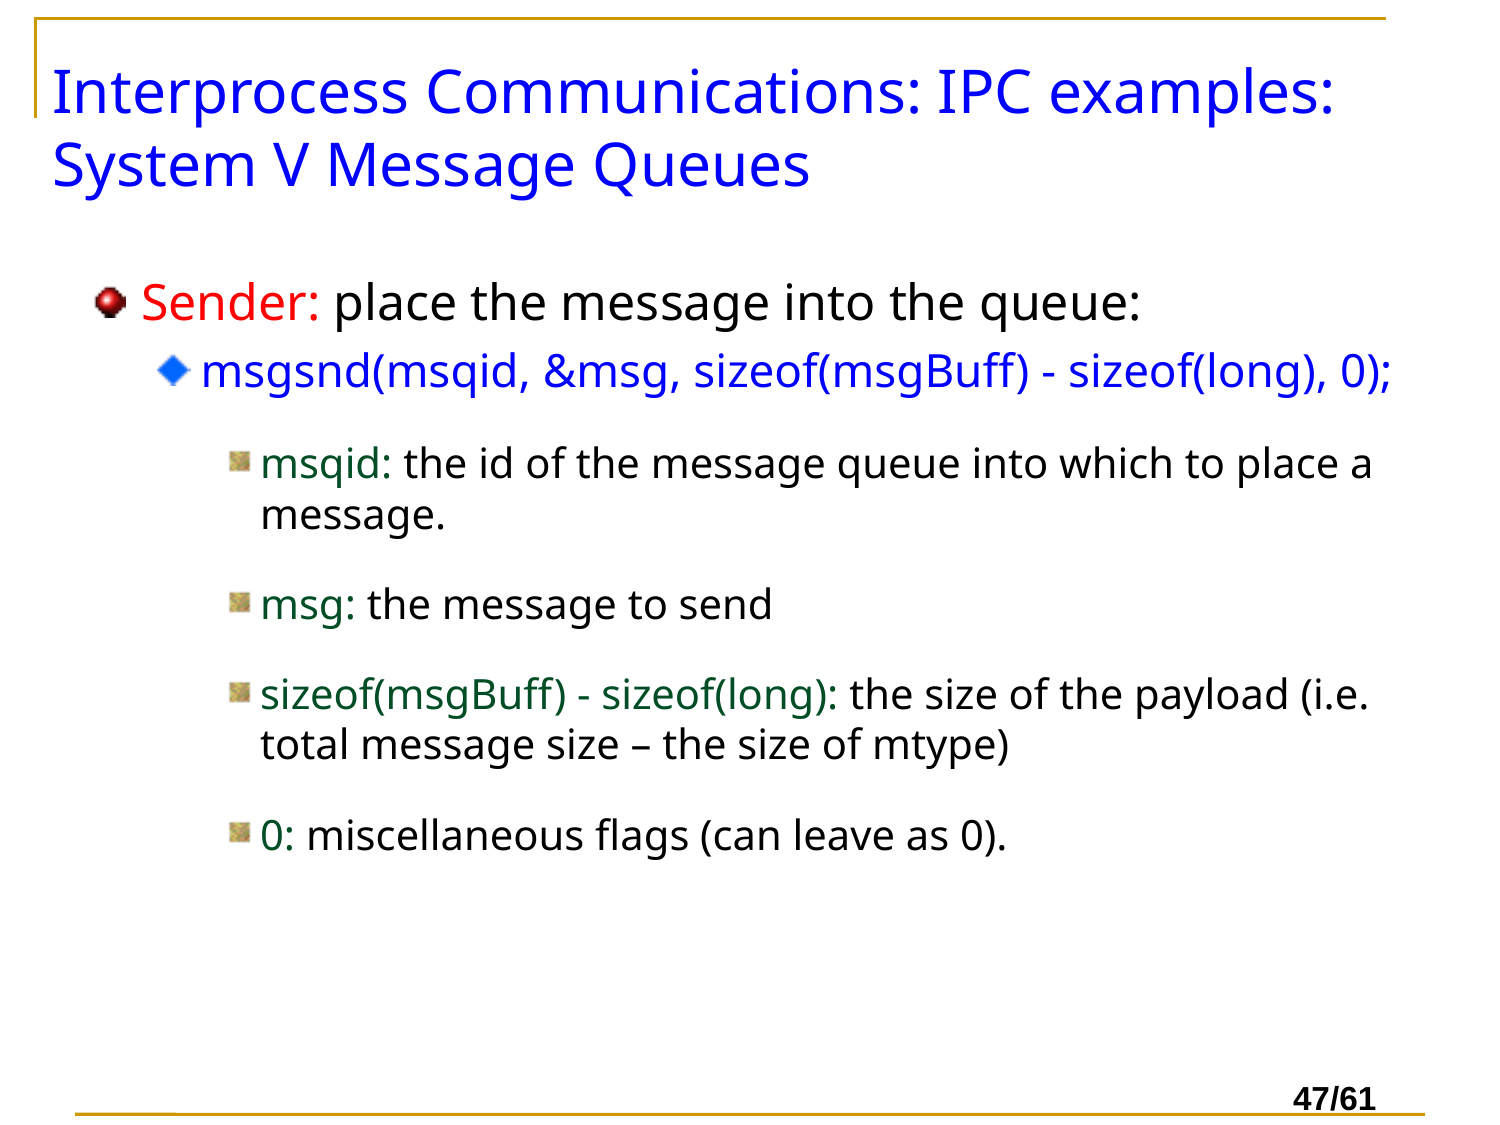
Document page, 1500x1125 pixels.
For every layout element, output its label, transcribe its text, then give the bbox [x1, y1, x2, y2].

list Sender: place the message into the queue: msgsnd(msqid, &msg, sizeof(msgBuff) - sizeof(long), 0); msqid: the id of the message queue into which to place a message. msg: the message to send sizeof(msgBuff) - sizeof(long): the size of the payload (i.e. total message size – the size of mtype) 0: miscellaneous flags (can leave as 0). [75, 262, 1425, 1006]
picture [225, 818, 256, 848]
picture [157, 353, 191, 386]
picture [225, 678, 256, 708]
title Interprocess Communications: IPC examples: System V Message Queues [37, 45, 1463, 233]
picture [225, 588, 256, 618]
picture [90, 282, 126, 318]
picture [225, 447, 256, 477]
